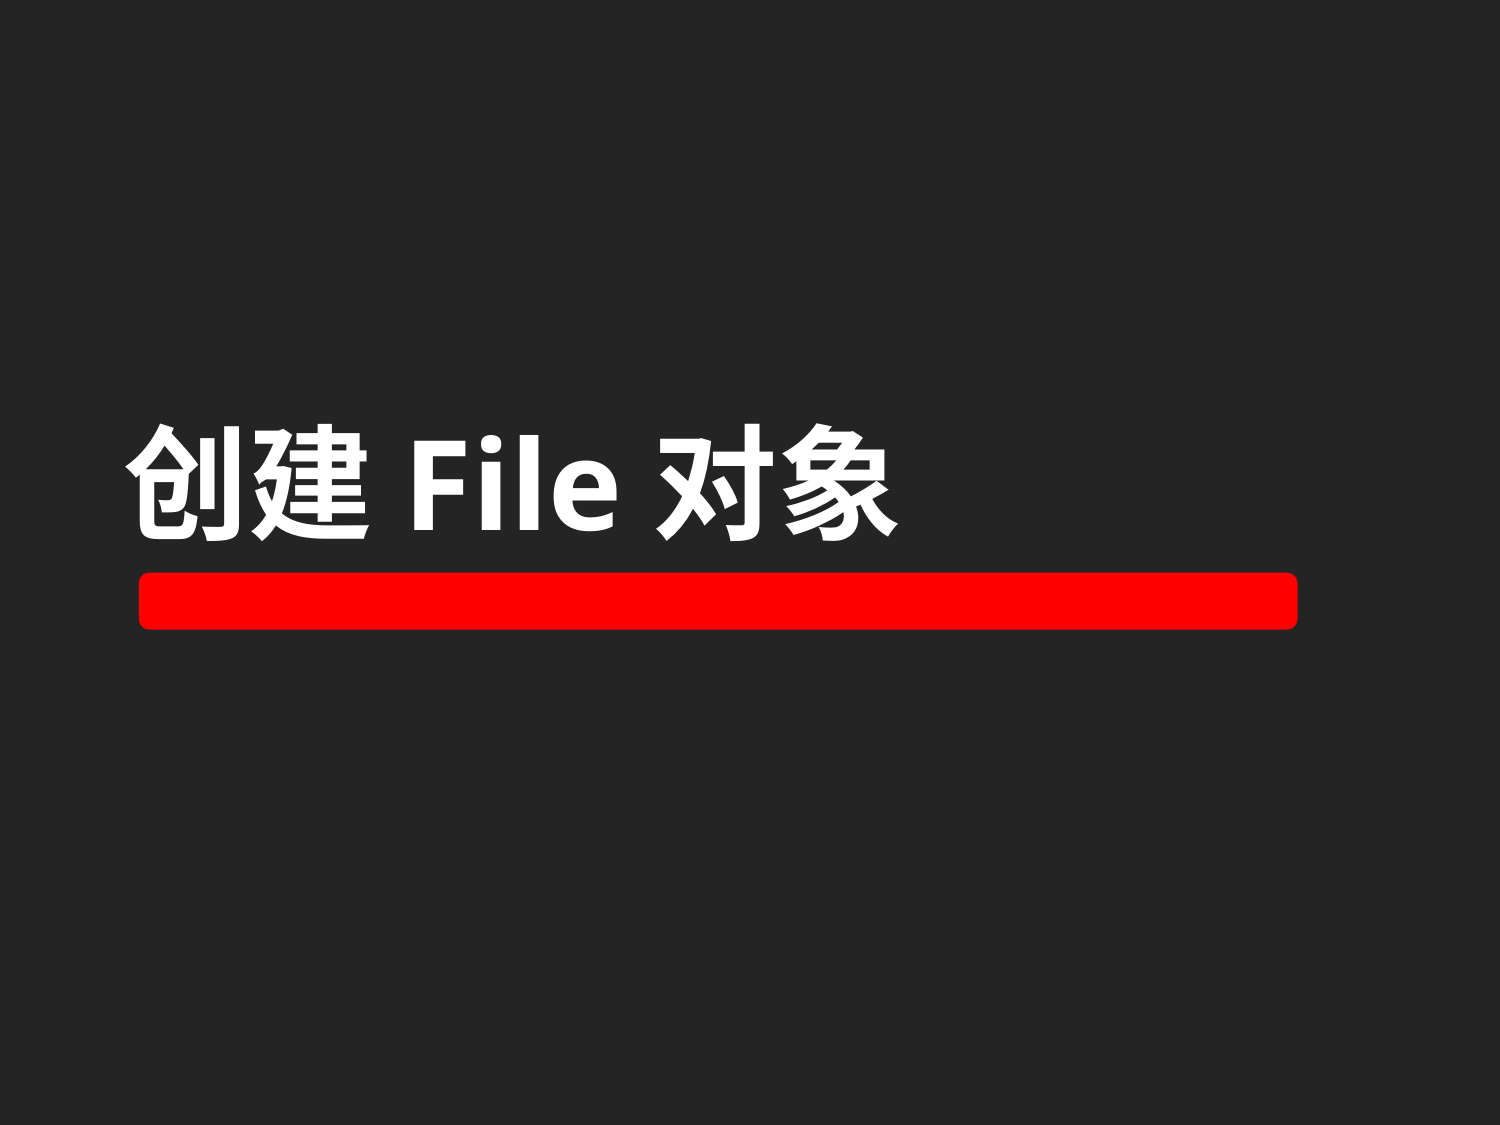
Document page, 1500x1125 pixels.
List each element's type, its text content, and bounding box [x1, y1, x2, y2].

text_box [138, 572, 1298, 630]
text_box 创建File对象 [108, 398, 918, 563]
